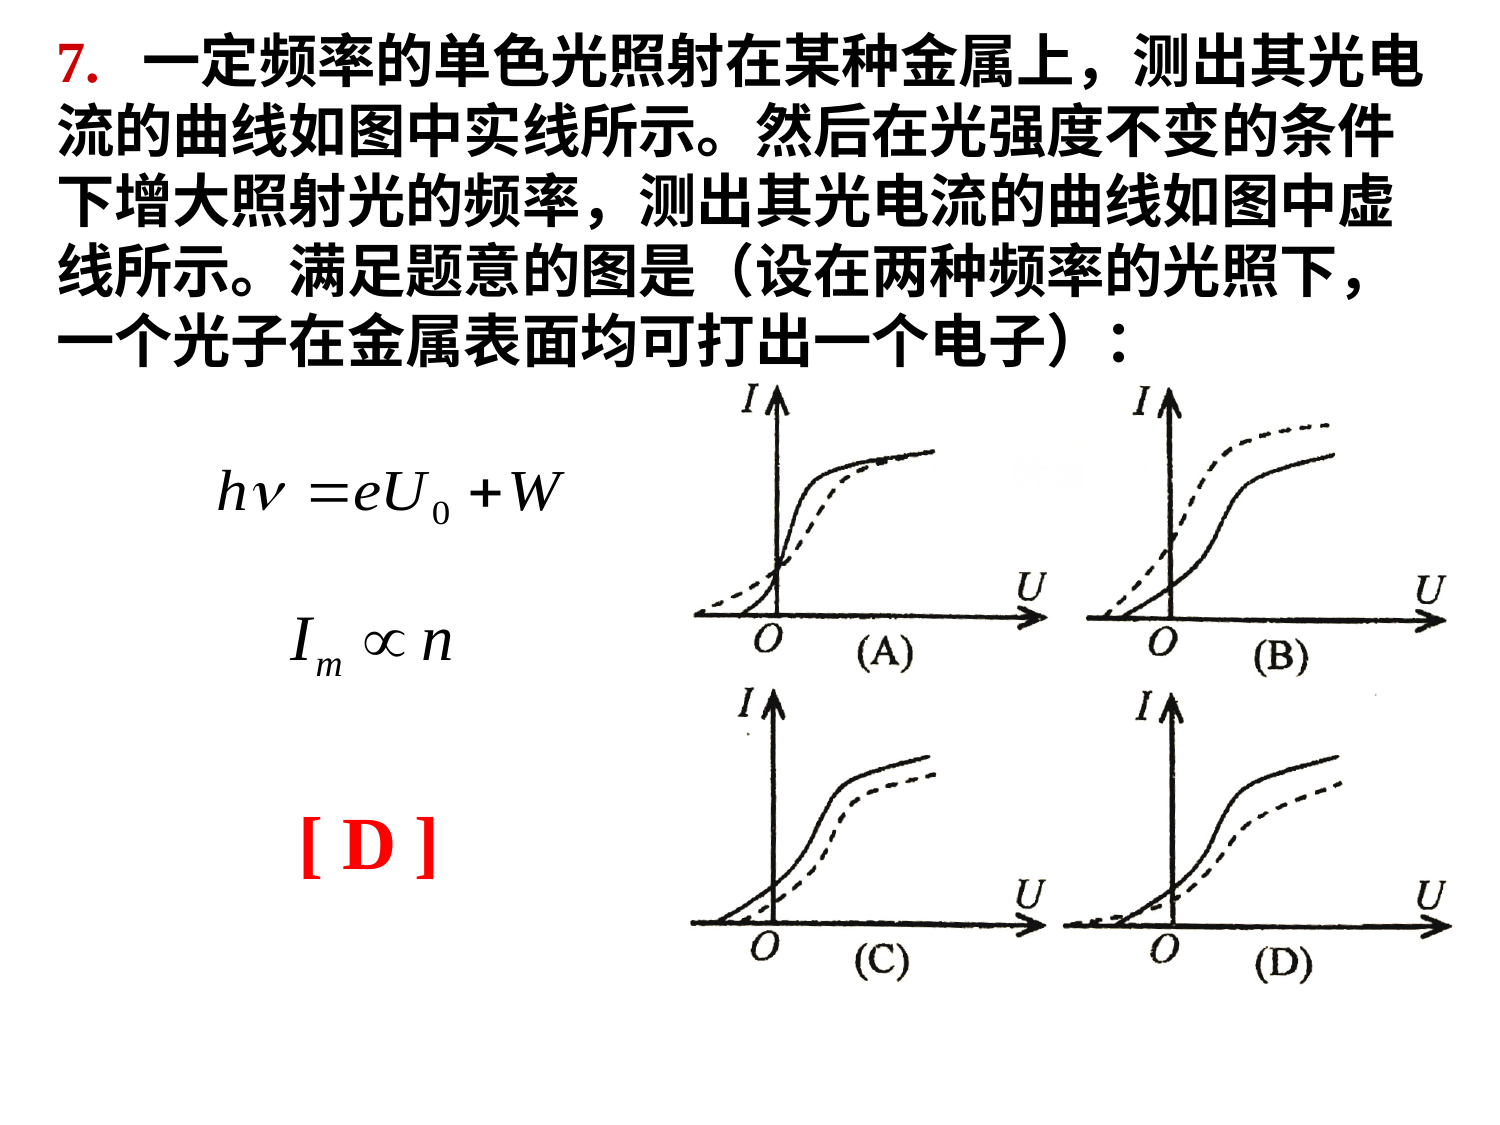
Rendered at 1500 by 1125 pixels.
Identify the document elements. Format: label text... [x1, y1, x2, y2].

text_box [206, 451, 583, 540]
text_box [ D ] [283, 786, 456, 892]
text_box 7. 一定频率的单色光照射在某种金属上，测出其光电流的曲线如图中实线所示。然后在光强度不变的条件下增大照射光的频率，测出其光电流的曲线如图中虚线所示。满足题意的图是（设在两种频率的光照下，一个光子在金属表面均可打出一个电子）： [41, 16, 1455, 382]
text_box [277, 594, 467, 693]
picture [655, 378, 1495, 1012]
